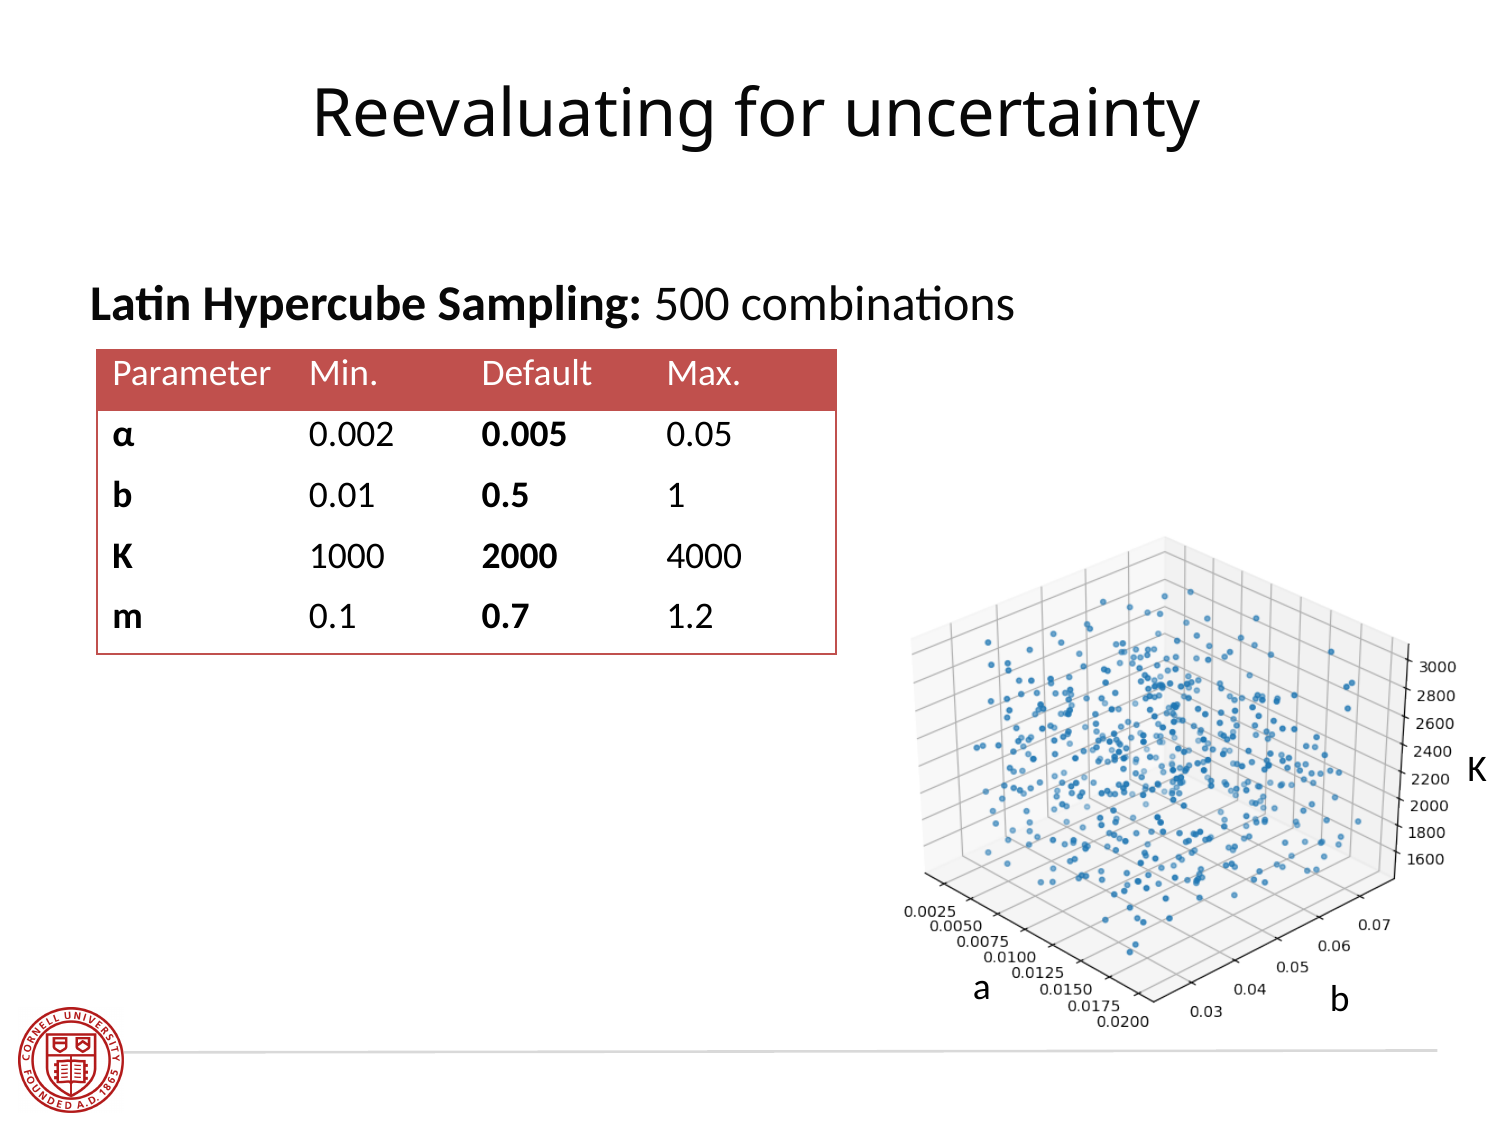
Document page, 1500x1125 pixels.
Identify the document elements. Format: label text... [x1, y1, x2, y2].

table_cell 0.05 [651, 411, 835, 472]
table_cell 1.2 [651, 593, 835, 653]
table_header Min. [294, 351, 467, 411]
table_header Max. [651, 351, 835, 411]
table_header Parameter [98, 351, 294, 411]
table_cell b [98, 472, 294, 533]
table_header Default [467, 351, 651, 411]
table_cell m [98, 593, 294, 653]
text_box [872, 526, 1500, 1056]
list Latin Hypercube Sampling: 500 combinations [75, 262, 1425, 350]
picture [18, 1007, 124, 1113]
table_cell 0.5 [467, 472, 651, 533]
table_cell α [98, 411, 294, 472]
table_cell 1000 [294, 533, 467, 593]
table_cell 2000 [467, 533, 651, 593]
table_cell 0.01 [294, 472, 467, 533]
table_cell 1 [651, 472, 835, 533]
title Reevaluating for uncertainty [75, 45, 1438, 175]
table_cell K [98, 533, 294, 593]
table_cell 0.005 [467, 411, 651, 472]
table_cell 0.7 [467, 593, 651, 653]
table_cell 4000 [651, 533, 835, 593]
table_cell 0.002 [294, 411, 467, 472]
table_cell 0.1 [294, 593, 467, 653]
